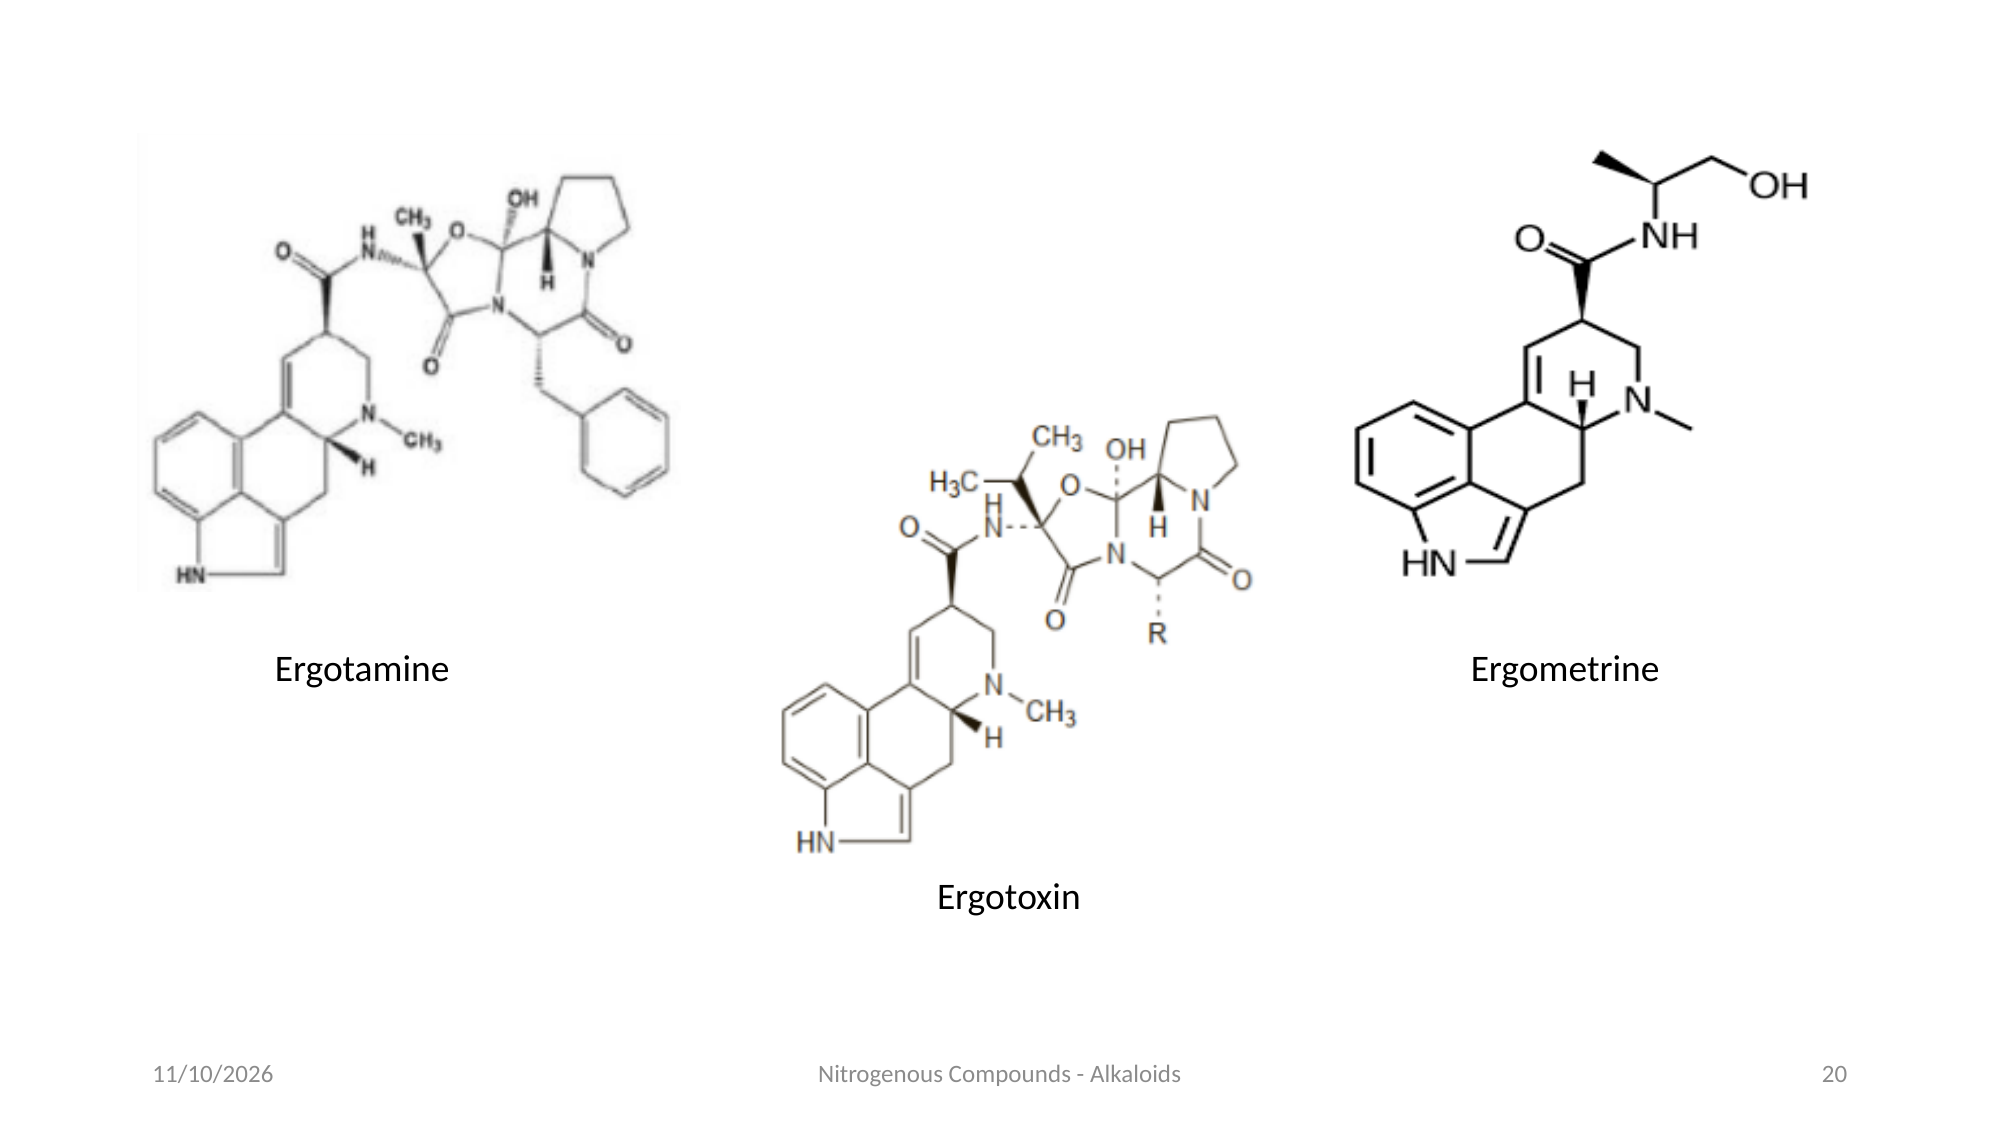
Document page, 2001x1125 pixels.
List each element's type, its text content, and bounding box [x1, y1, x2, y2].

picture [744, 404, 1275, 869]
text_box Ergotoxin [922, 869, 1096, 925]
footer Nitrogenous Compounds - Alkaloids [662, 1042, 1338, 1103]
text_box Ergotamine [260, 636, 465, 697]
picture [137, 133, 681, 592]
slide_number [137, 1042, 588, 1103]
picture [1337, 135, 1826, 592]
slide_number 20 [1412, 1042, 1863, 1103]
text_box Ergometrine [1456, 636, 1675, 697]
